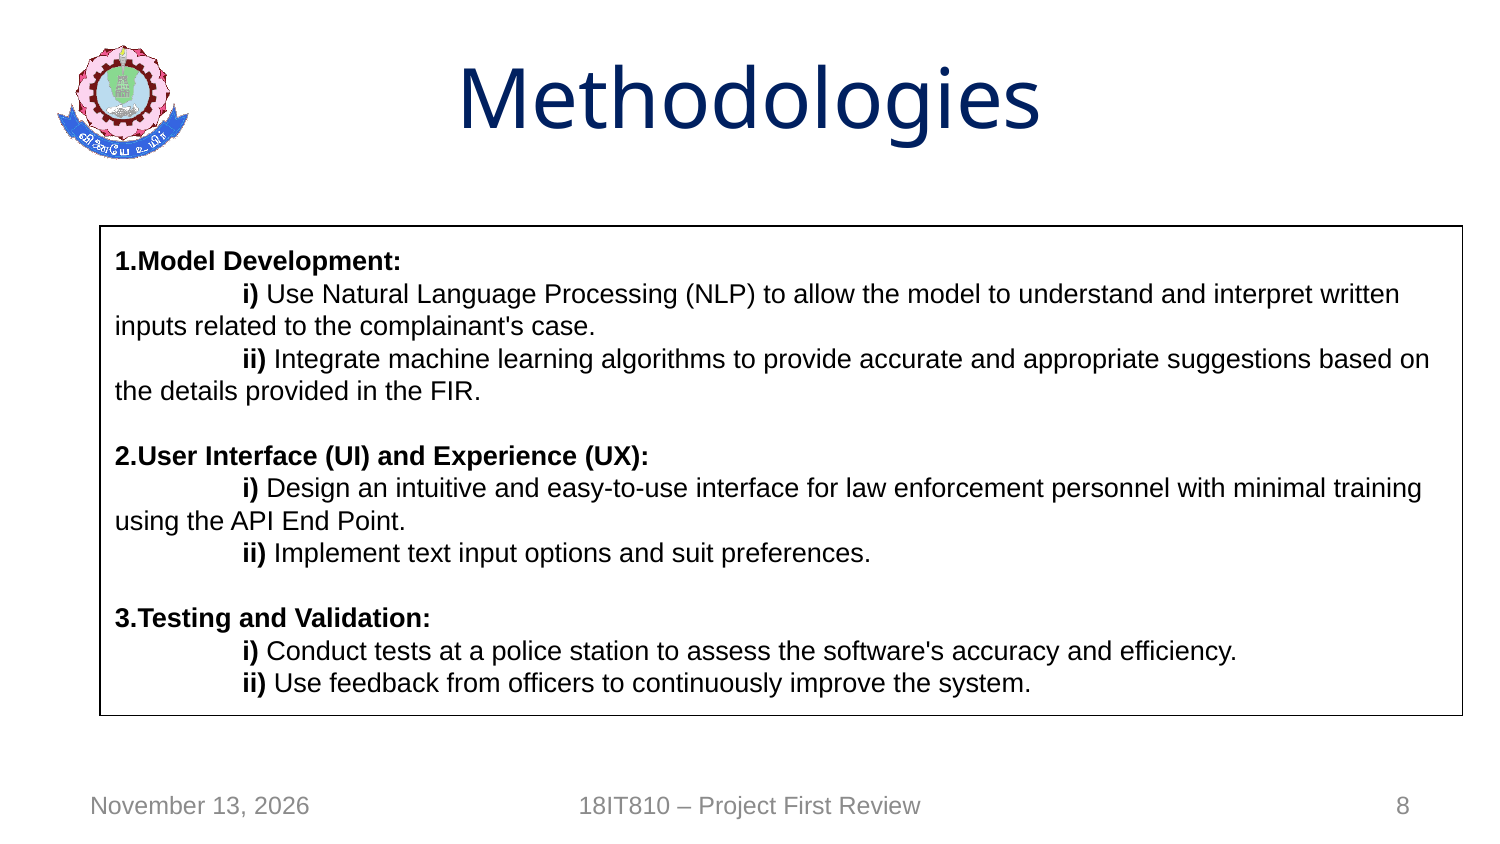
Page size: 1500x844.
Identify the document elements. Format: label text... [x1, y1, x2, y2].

title Methodologies [137, 24, 1363, 166]
footer 18IT810 – Project First Review [512, 782, 988, 827]
list 1.Model Development: i) Use Natural Language Processing (NLP) to allow the model to understand and interpret written inputs related to the complainant's case. ii) Integrate machine learning algorithms to provide accurate and appropriate suggestions based on the details provided in the FIR. 2.User Interface (UI) and Experience (UX): i) Design an intuitive and easy-to-use interface for law enforcement personnel with minimal training using the API End Point. ii) Implement text input options and suit preferences. 3.Testing and Validation: i) Conduct tests at a police station to assess the software's accuracy and efficiency. ii) Use feedback from officers to continuously improve the system. [99, 226, 1463, 716]
slide_number 8 [1074, 782, 1425, 827]
picture [50, 34, 195, 170]
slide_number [75, 782, 425, 827]
